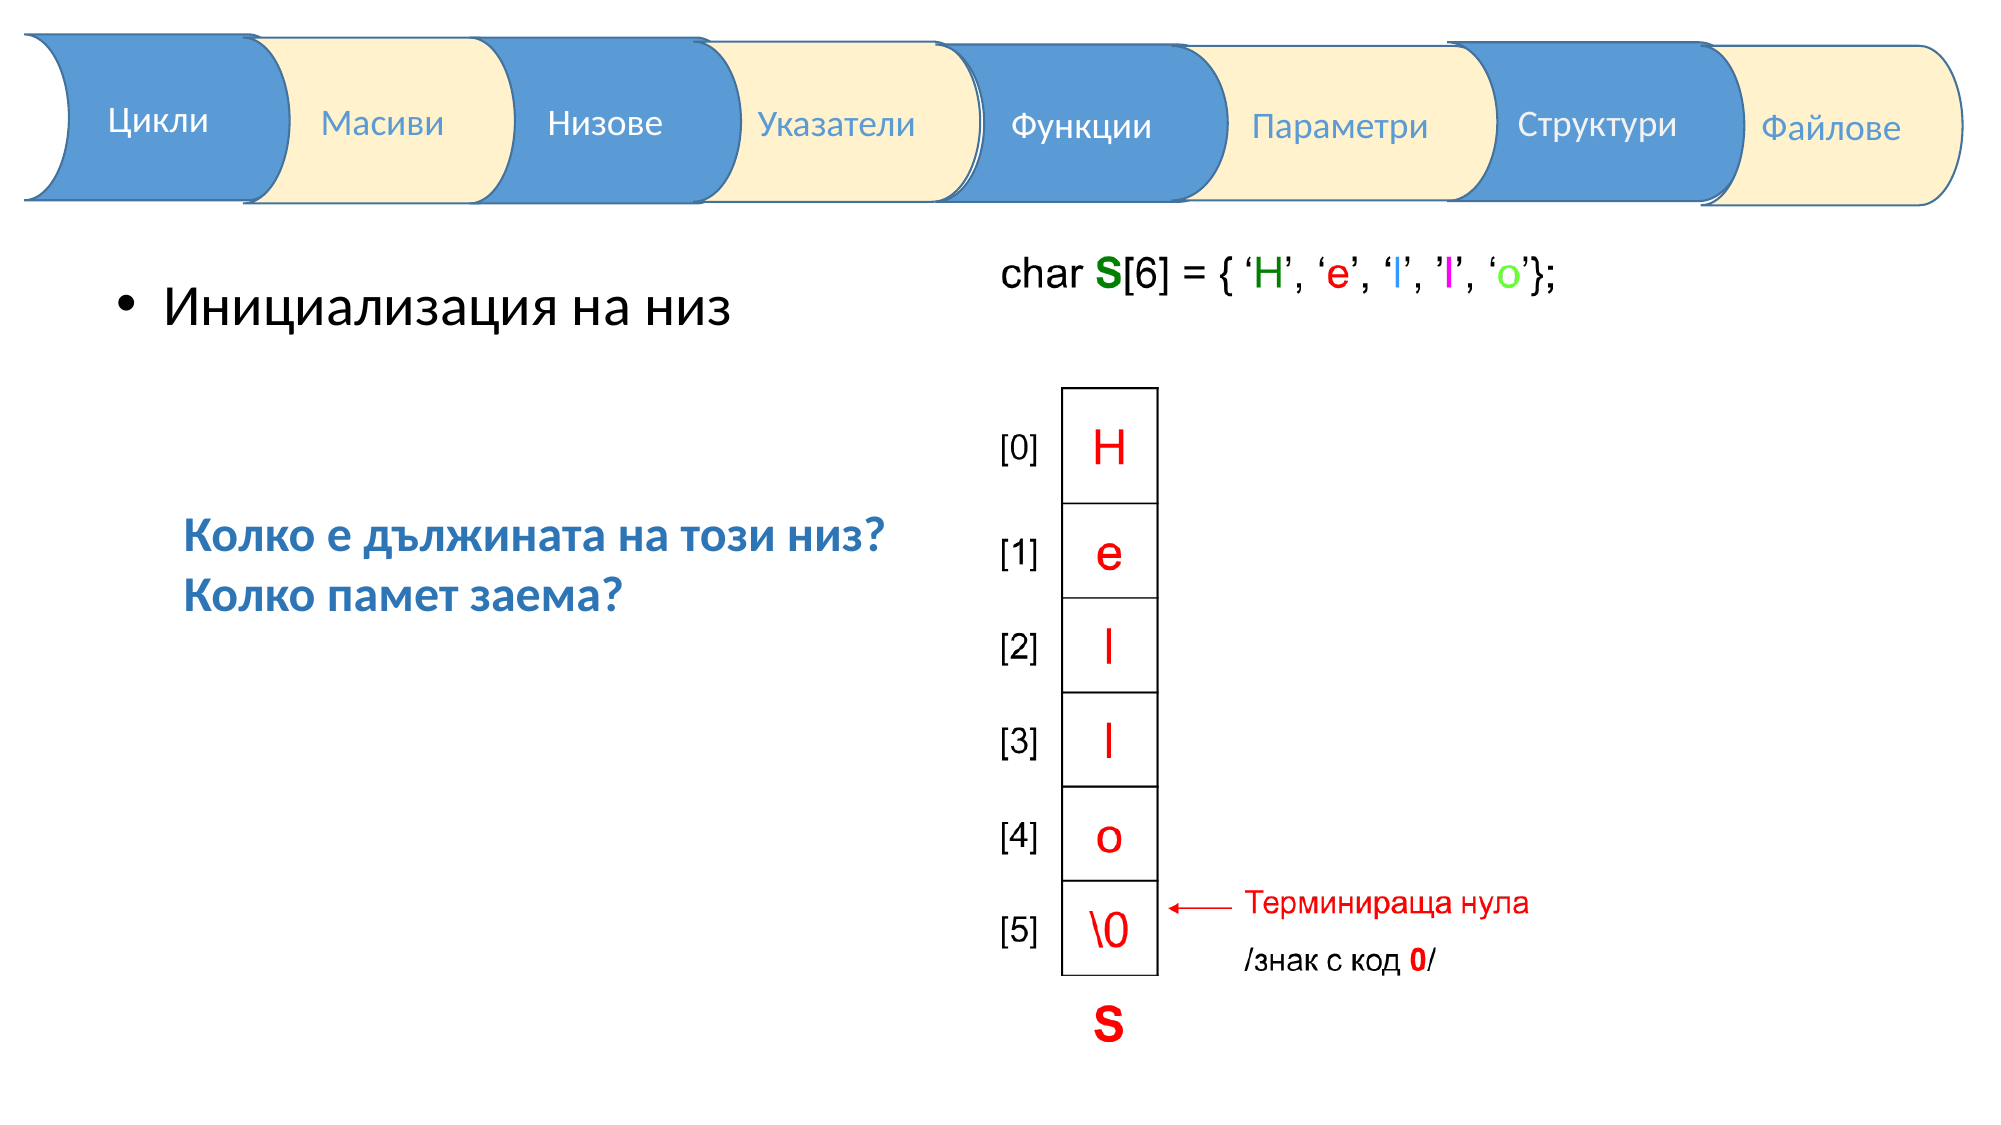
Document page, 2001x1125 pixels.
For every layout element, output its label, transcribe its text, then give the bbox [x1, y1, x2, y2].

text_box Инициализация на низ [101, 260, 748, 345]
text_box Колко е дължината на този низ? Колко памет заема? [169, 494, 902, 690]
picture [974, 233, 1773, 1082]
